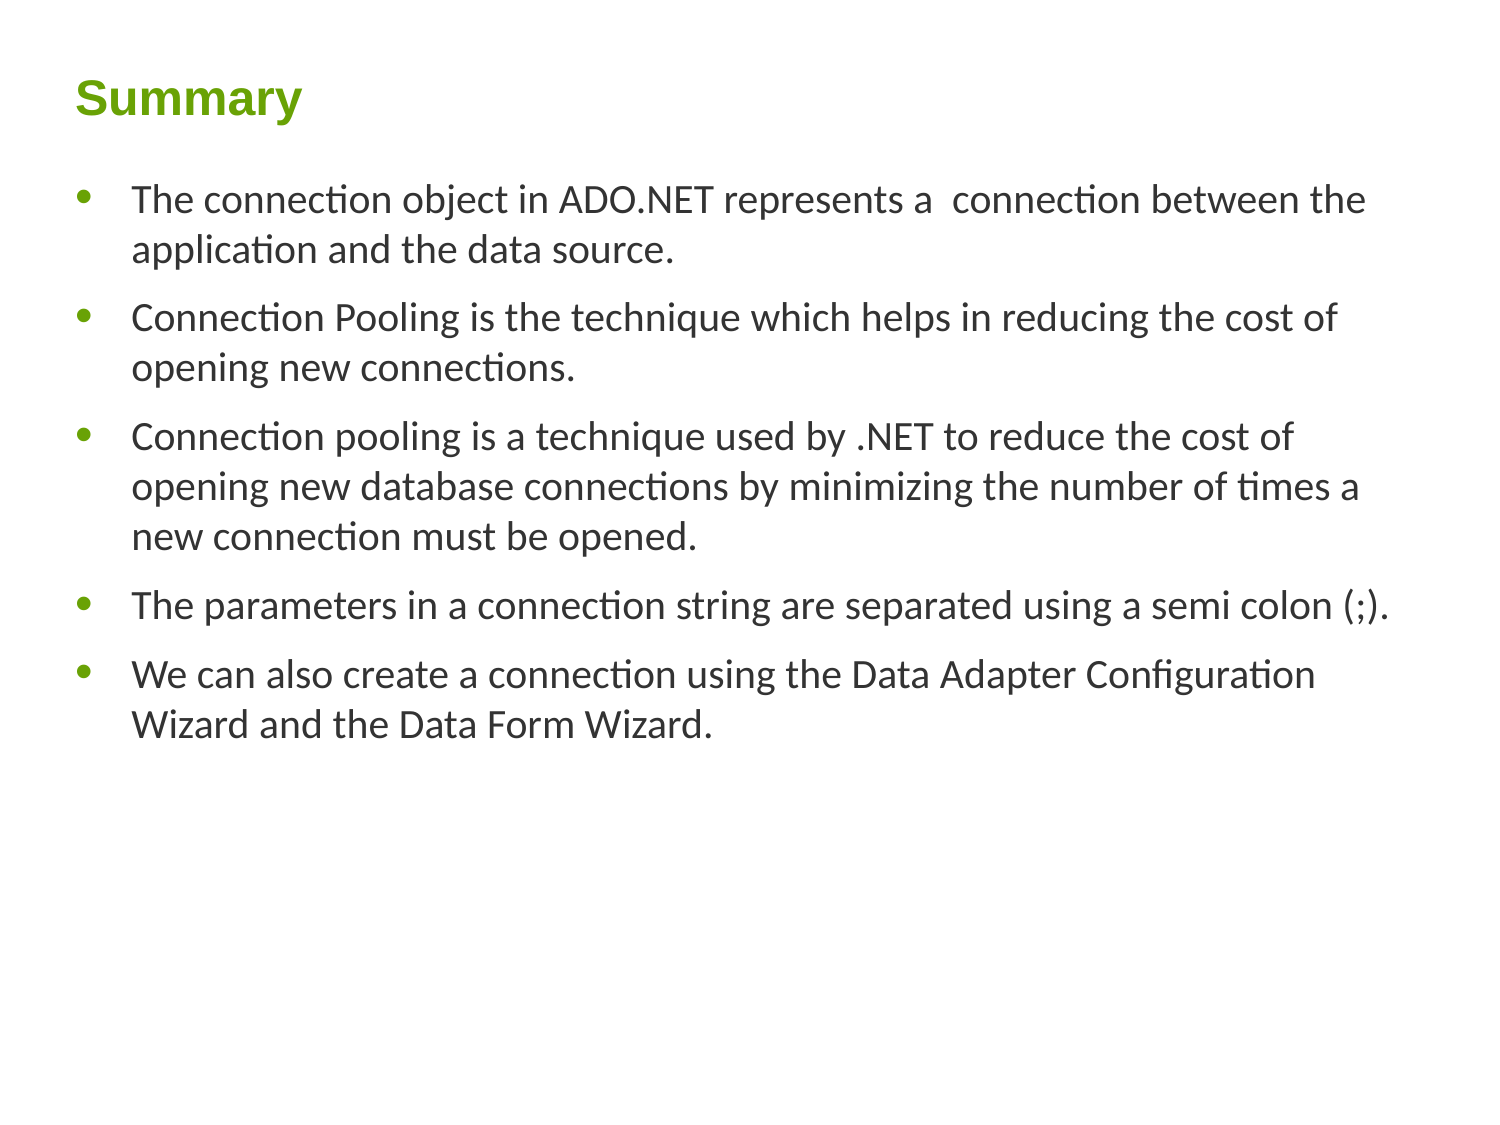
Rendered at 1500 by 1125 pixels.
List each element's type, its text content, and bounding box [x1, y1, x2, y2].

list The connection object in ADO.NET represents a connection between the application and the data source. Connection Pooling is the technique which helps in reducing the cost of opening new connections. Connection pooling is a technique used by .NET to reduce the cost of opening new database connections by minimizing the number of times a new connection must be opened. The parameters in a connection string are separated using a semi colon (;). We can also create a connection using the Data Adapter Configuration Wizard and the Data Form Wizard. [74, 171, 1426, 1006]
title Summary [74, 2, 1426, 134]
